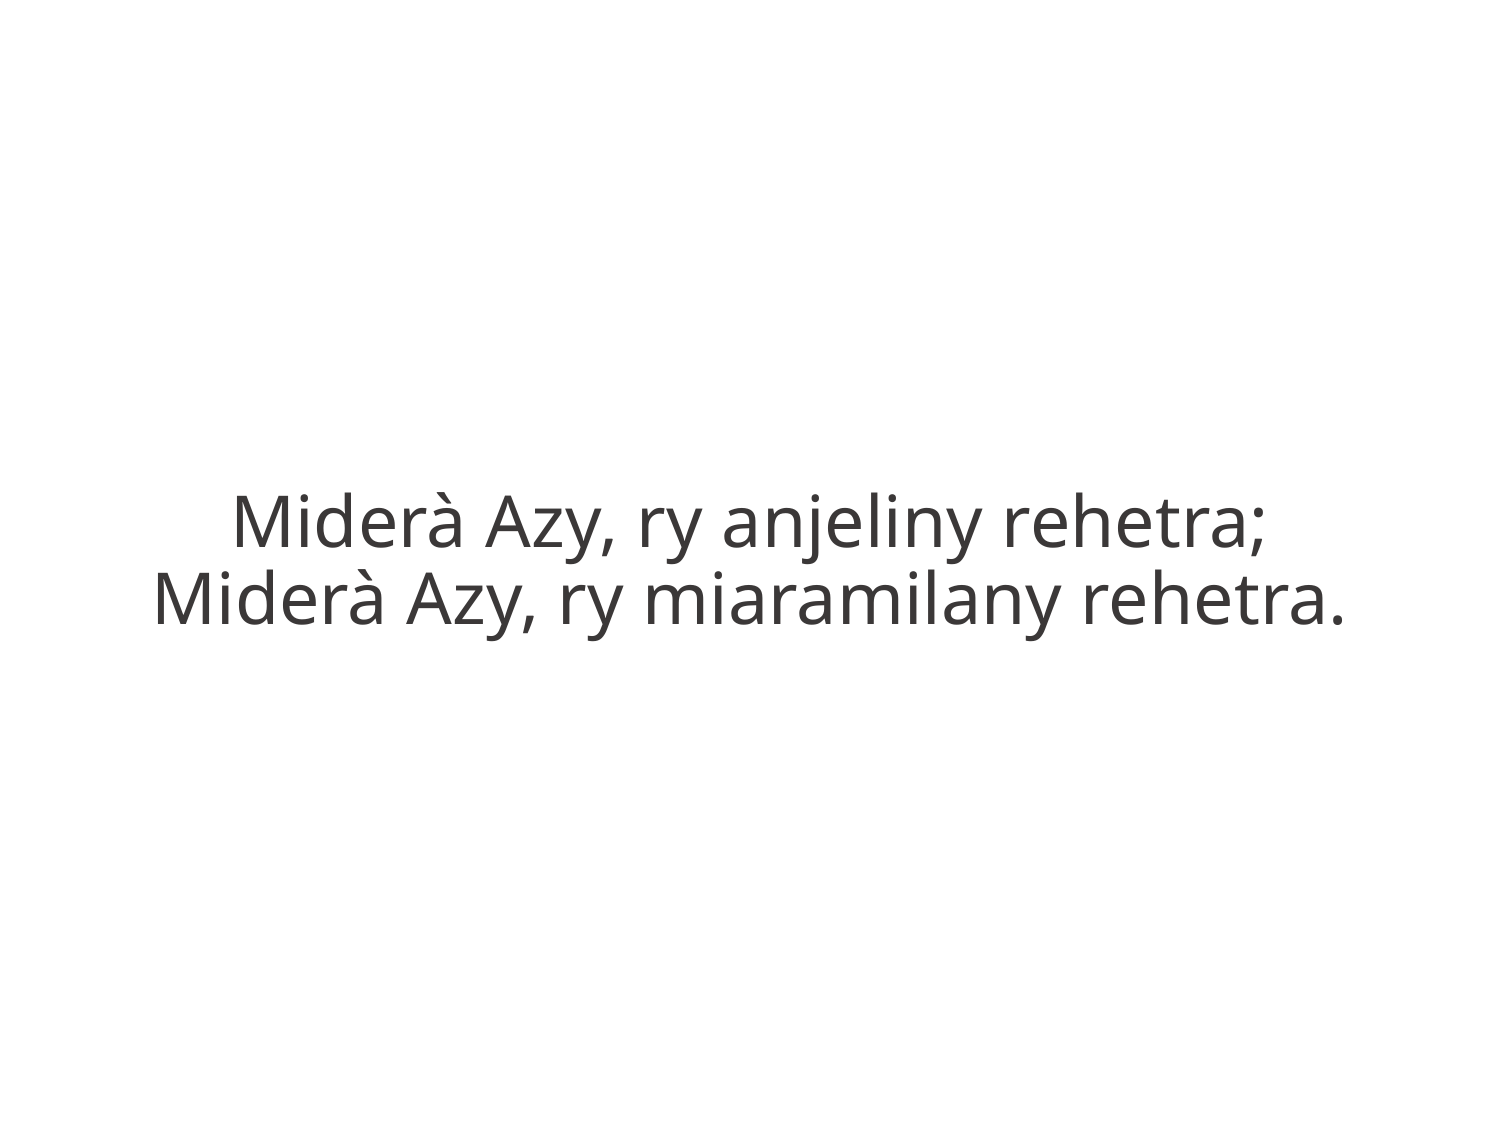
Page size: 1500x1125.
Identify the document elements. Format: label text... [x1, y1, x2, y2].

title Miderà Azy, ry anjeliny rehetra; Miderà Azy, ry miaramilany rehetra. [103, 453, 1397, 672]
